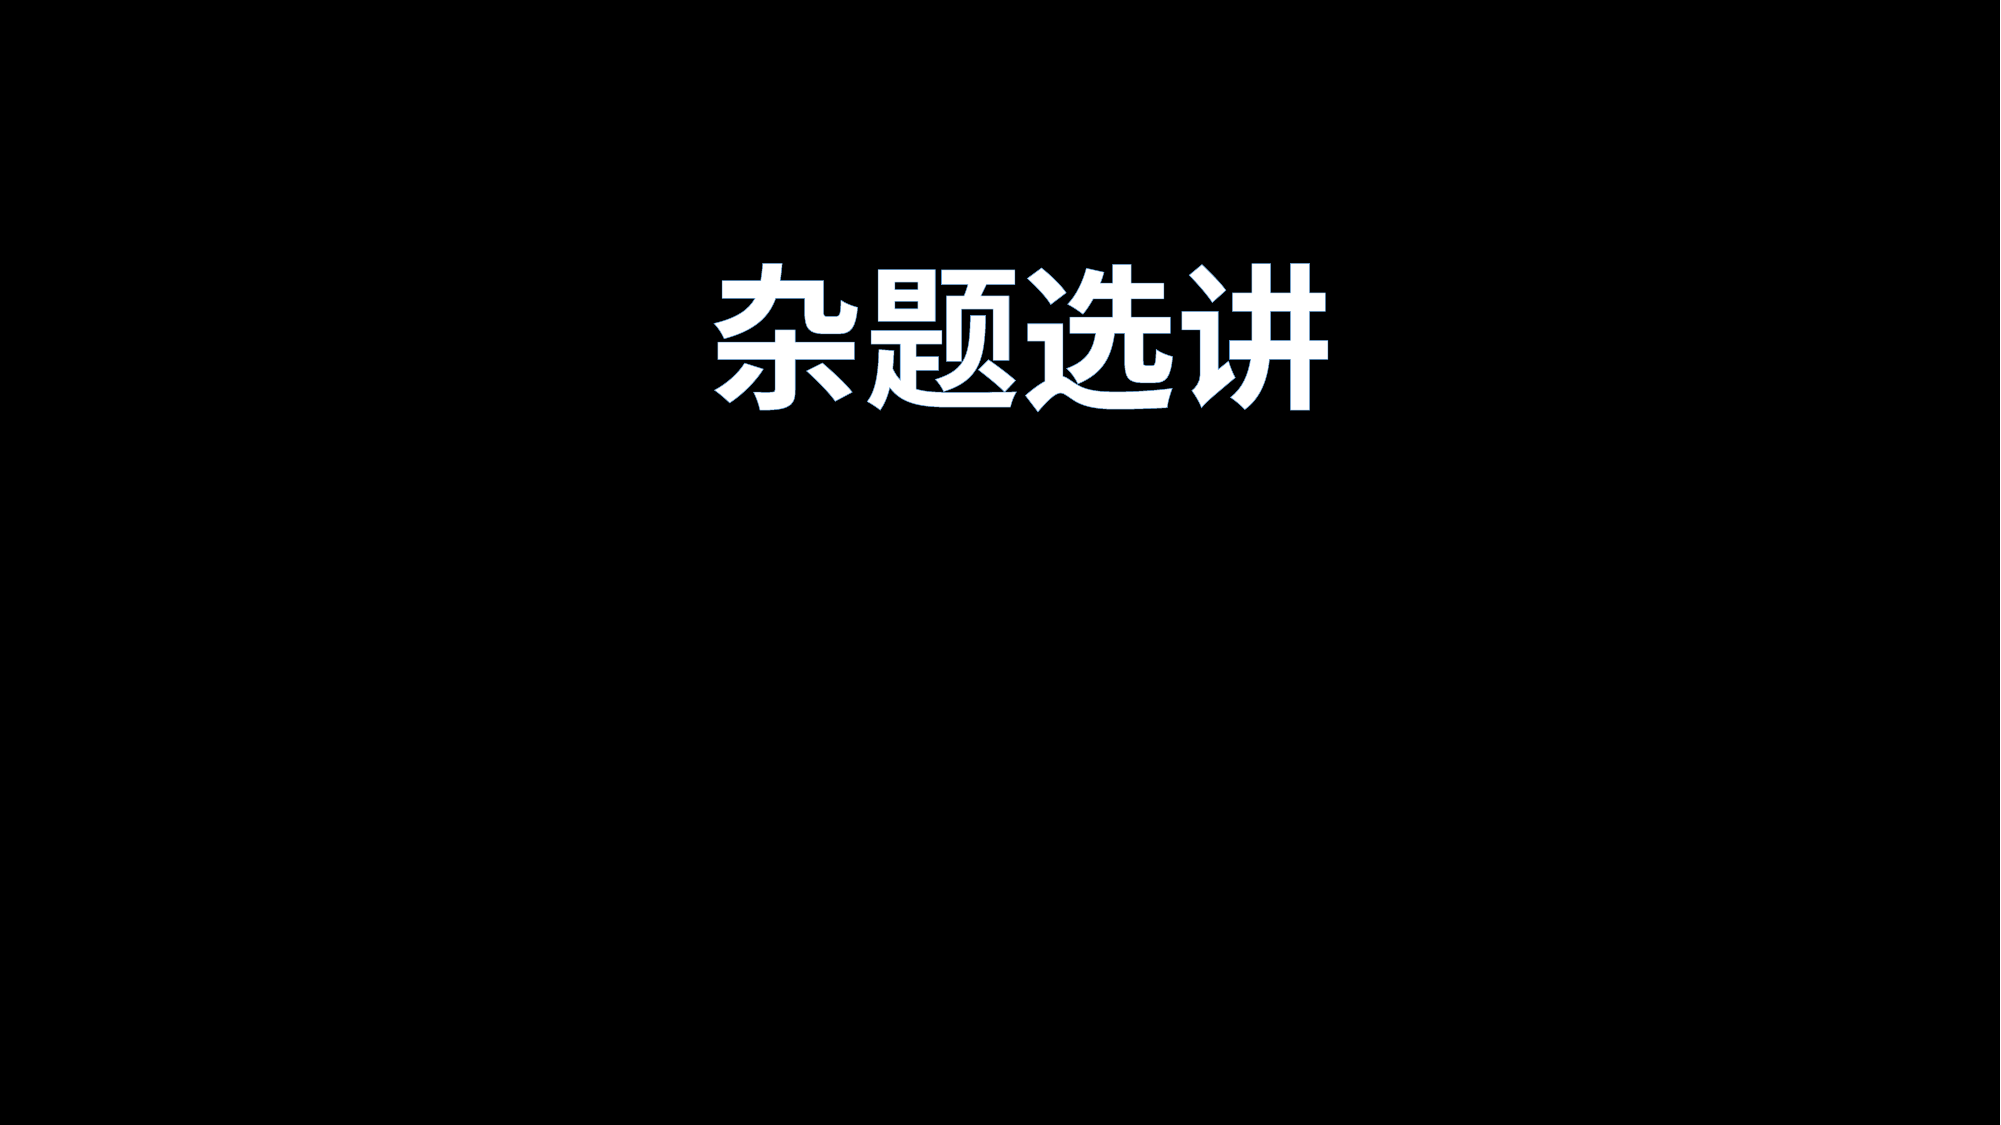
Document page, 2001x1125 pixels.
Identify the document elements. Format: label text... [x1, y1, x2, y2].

text_box 杂题选讲 [511, 232, 1530, 435]
